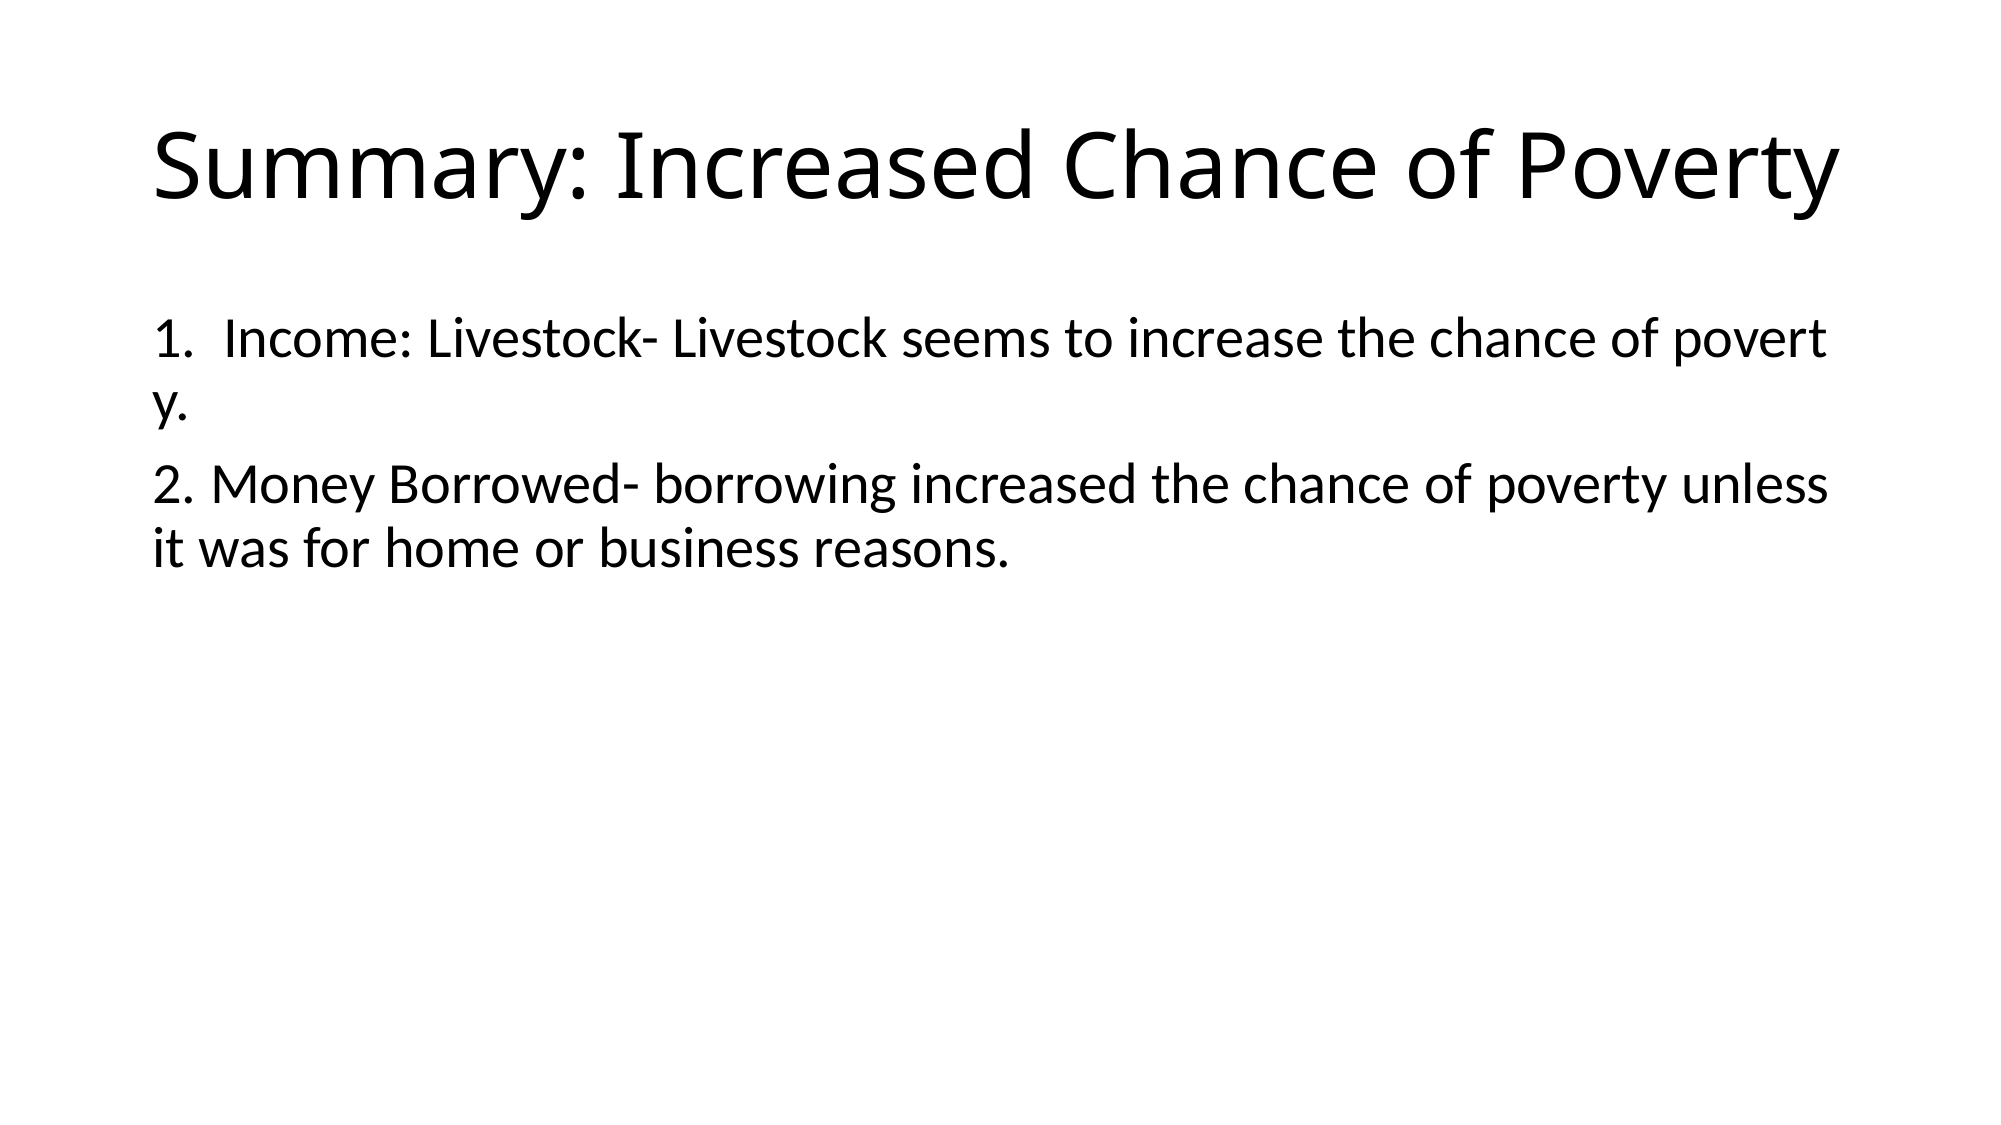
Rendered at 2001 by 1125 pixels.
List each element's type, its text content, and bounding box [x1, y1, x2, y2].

title Summary: Increased Chance of Poverty [137, 59, 1863, 278]
list 1. Income: Livestock- Livestock seems to increase the chance of poverty. 2. Money Borrowed- borrowing increased the chance of poverty unless it was for home or business reasons. [137, 299, 1863, 1014]
